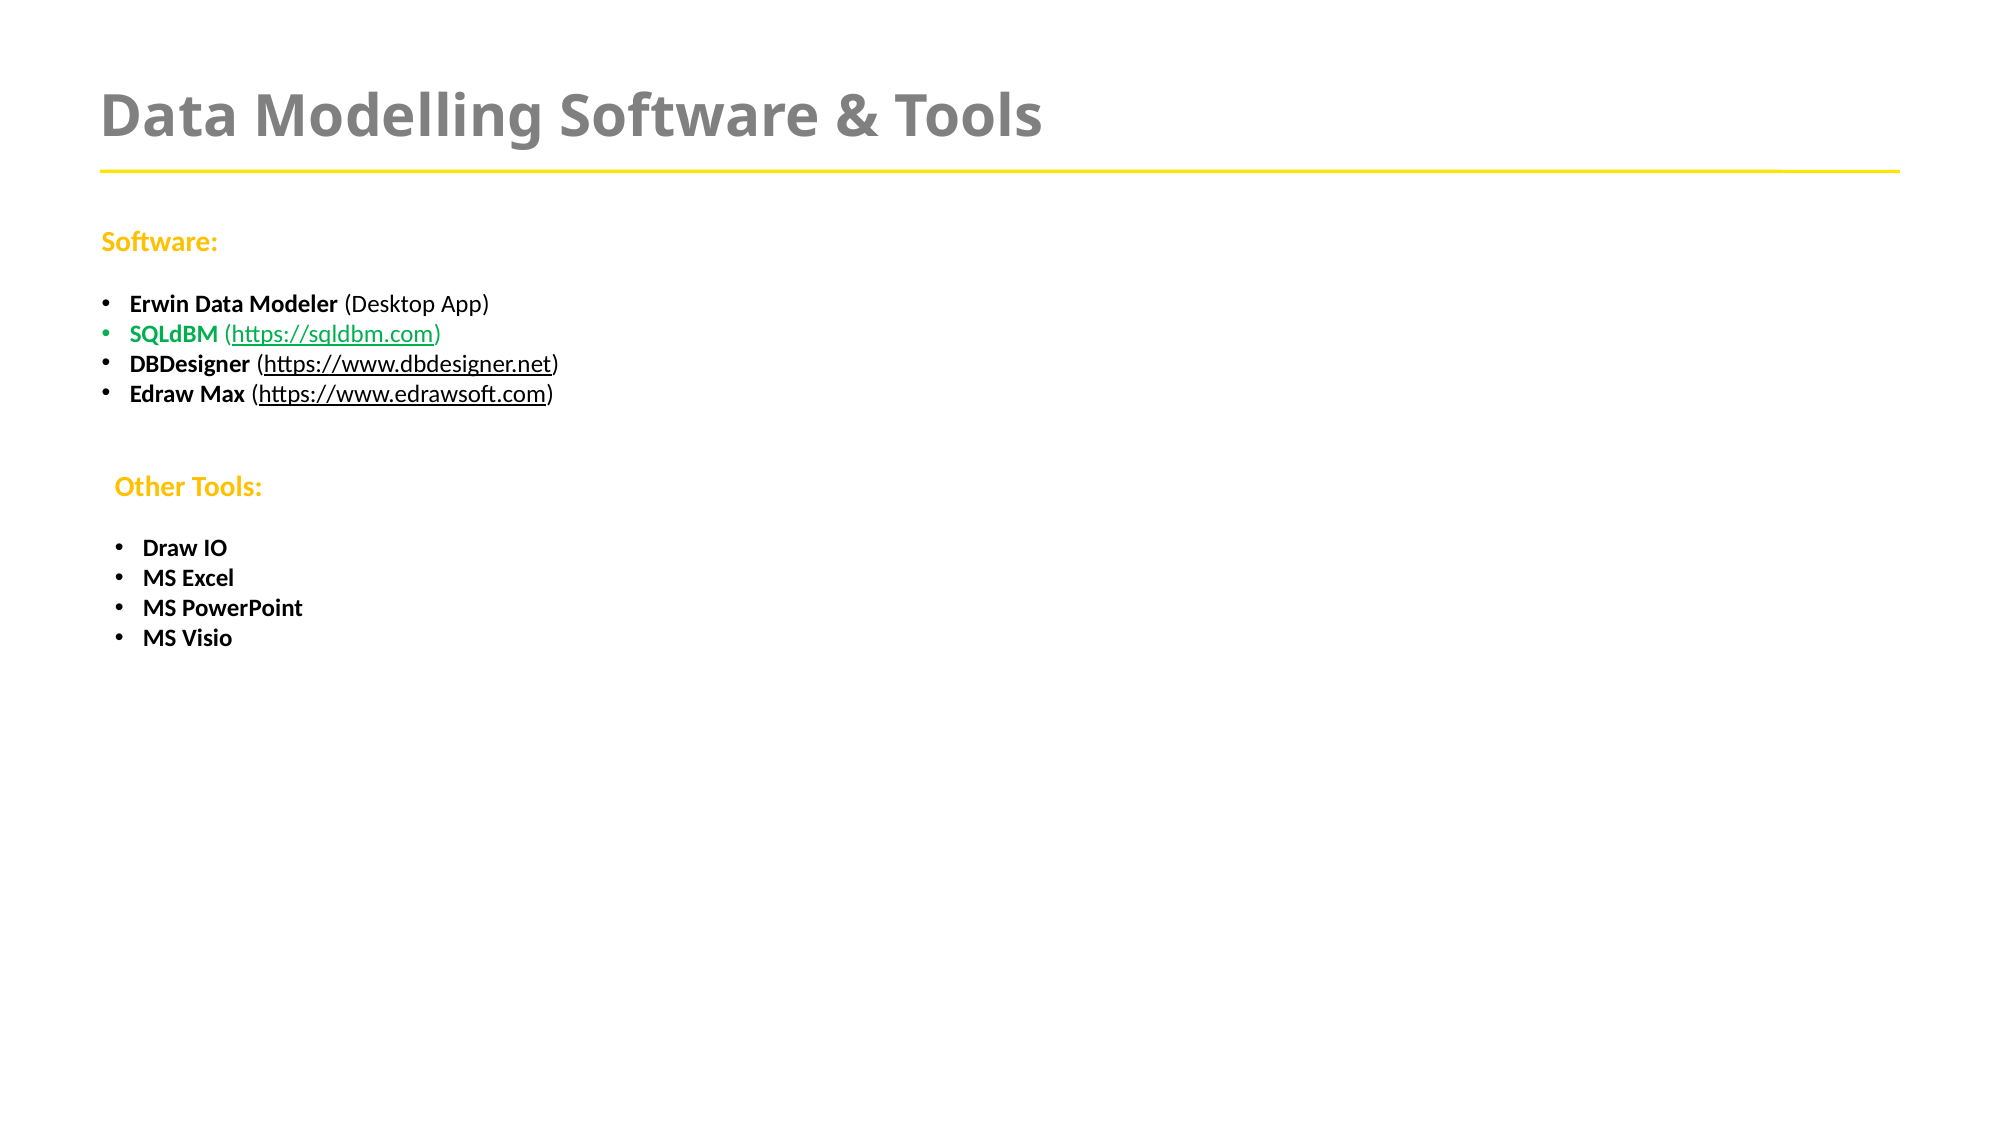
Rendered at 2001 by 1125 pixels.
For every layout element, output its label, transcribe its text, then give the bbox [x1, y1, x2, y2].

title Data Modelling Software & Tools [99, 88, 1900, 173]
text_box Software: Erwin Data Modeler (Desktop App) SQLdBM (https://sqldbm.com) DBDesigner (https://www.dbdesigner.net) Edraw Max (https://www.edrawsoft.com) [86, 215, 1817, 415]
text_box Other Tools: Draw IO MS Excel MS PowerPoint MS Visio [99, 459, 1830, 689]
